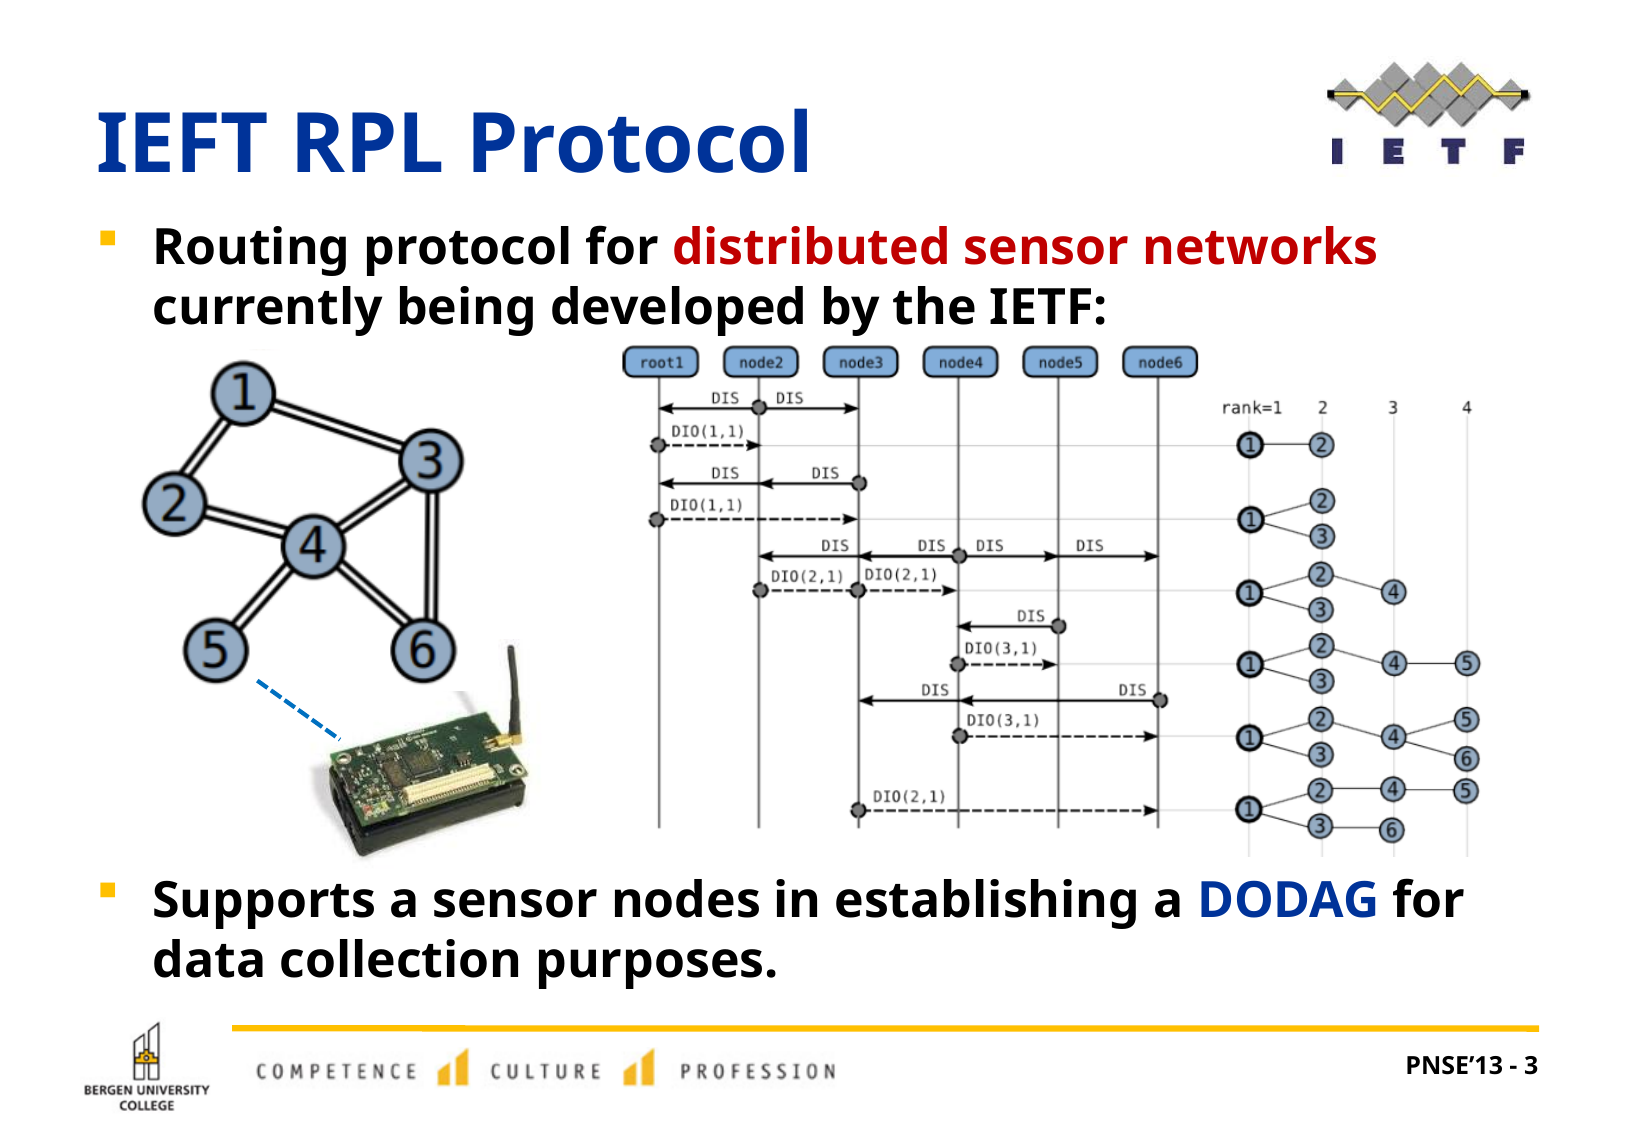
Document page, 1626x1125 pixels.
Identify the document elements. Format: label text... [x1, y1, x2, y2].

list Routing protocol for distributed sensor networks currently being developed by the IETF: [80, 206, 1557, 349]
picture [1315, 48, 1541, 177]
picture [233, 1047, 877, 1096]
picture [612, 337, 1512, 857]
picture [80, 1017, 216, 1119]
title IEFT RPL Protocol [80, 44, 1544, 206]
text_box Supports a sensor nodes in establishing a DODAG for data collection purposes. [81, 859, 1569, 1002]
picture [115, 349, 556, 877]
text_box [256, 680, 341, 740]
